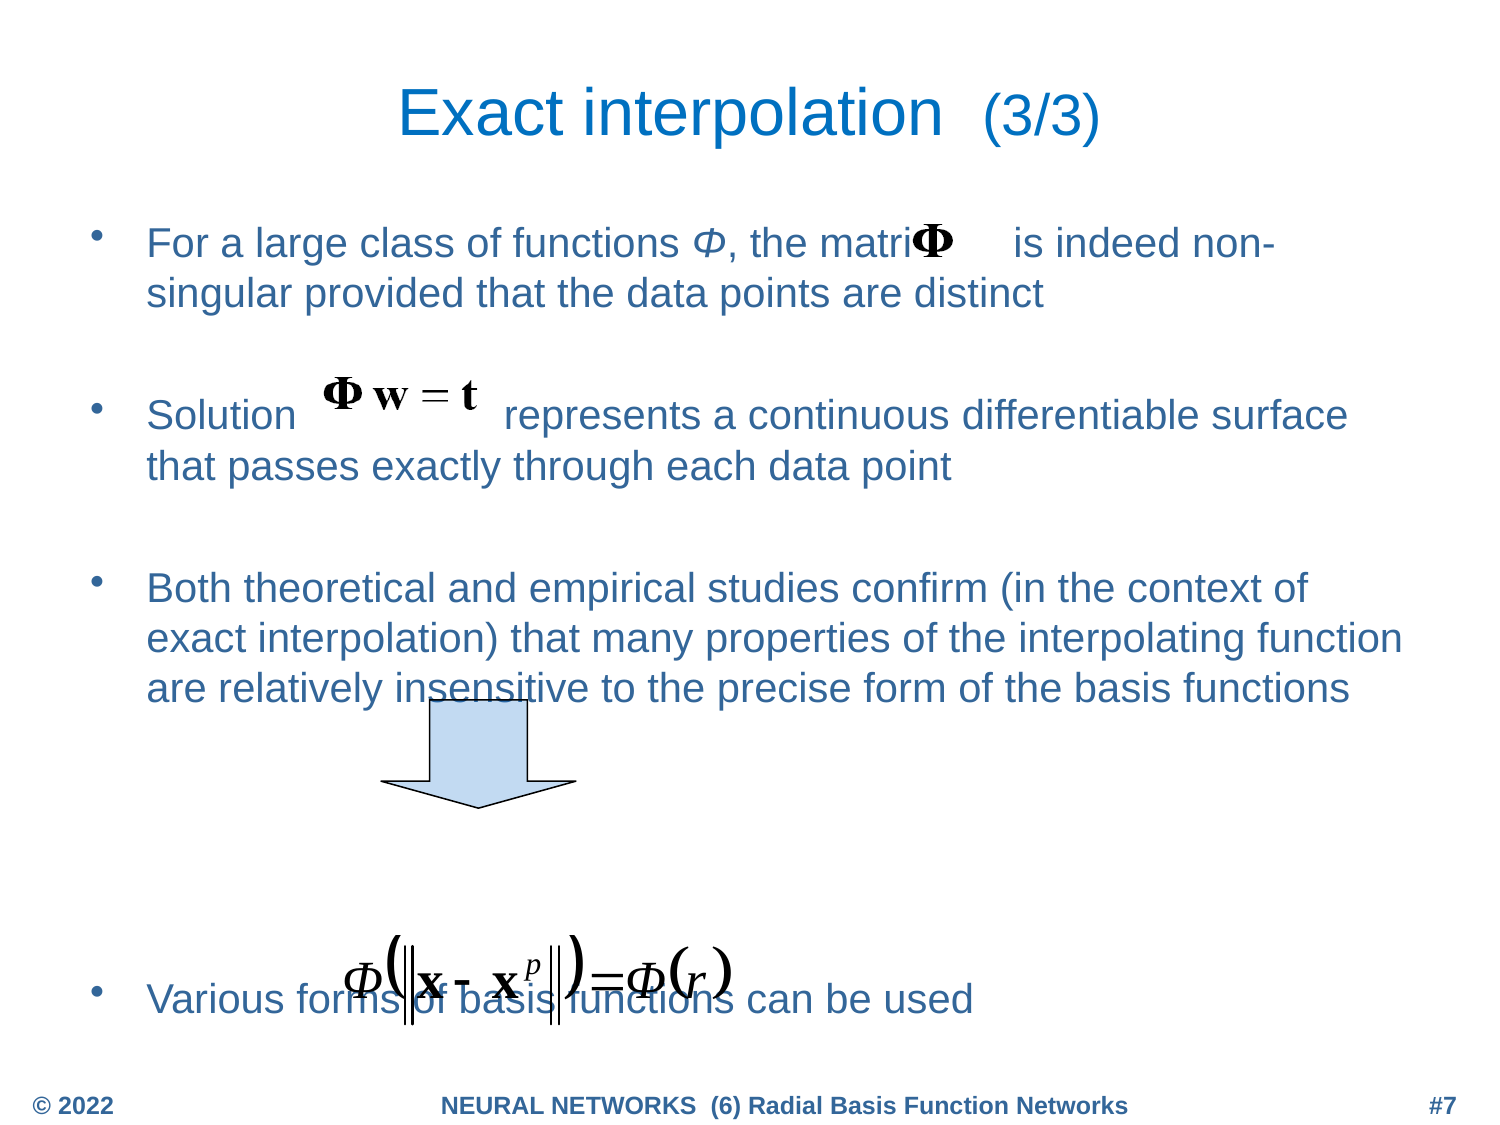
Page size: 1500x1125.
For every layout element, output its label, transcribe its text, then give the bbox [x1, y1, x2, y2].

text_box [380, 699, 577, 809]
footer NEURAL NETWORKS (6) Radial Basis Function Networks [371, 1082, 1080, 1118]
picture [910, 220, 955, 259]
slide_number #7 [1080, 1082, 1473, 1118]
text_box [336, 935, 733, 1035]
list For a large class of functions Φ, the matrix is indeed non-singular provided that the data points are distinct Solution represents a continuous differentiable surface that passes exactly through each data point Both theoretical and empirical studies confirm (in the context of exact interpolation) that many properties of the interpolating function are relatively insensitive to the precise form of the basis functions Various forms of basis functions can be used [74, 207, 1426, 1048]
picture [318, 369, 479, 417]
slide_number © 2022 [17, 1082, 371, 1118]
title Exact interpolation (3/3) [74, 44, 1426, 173]
